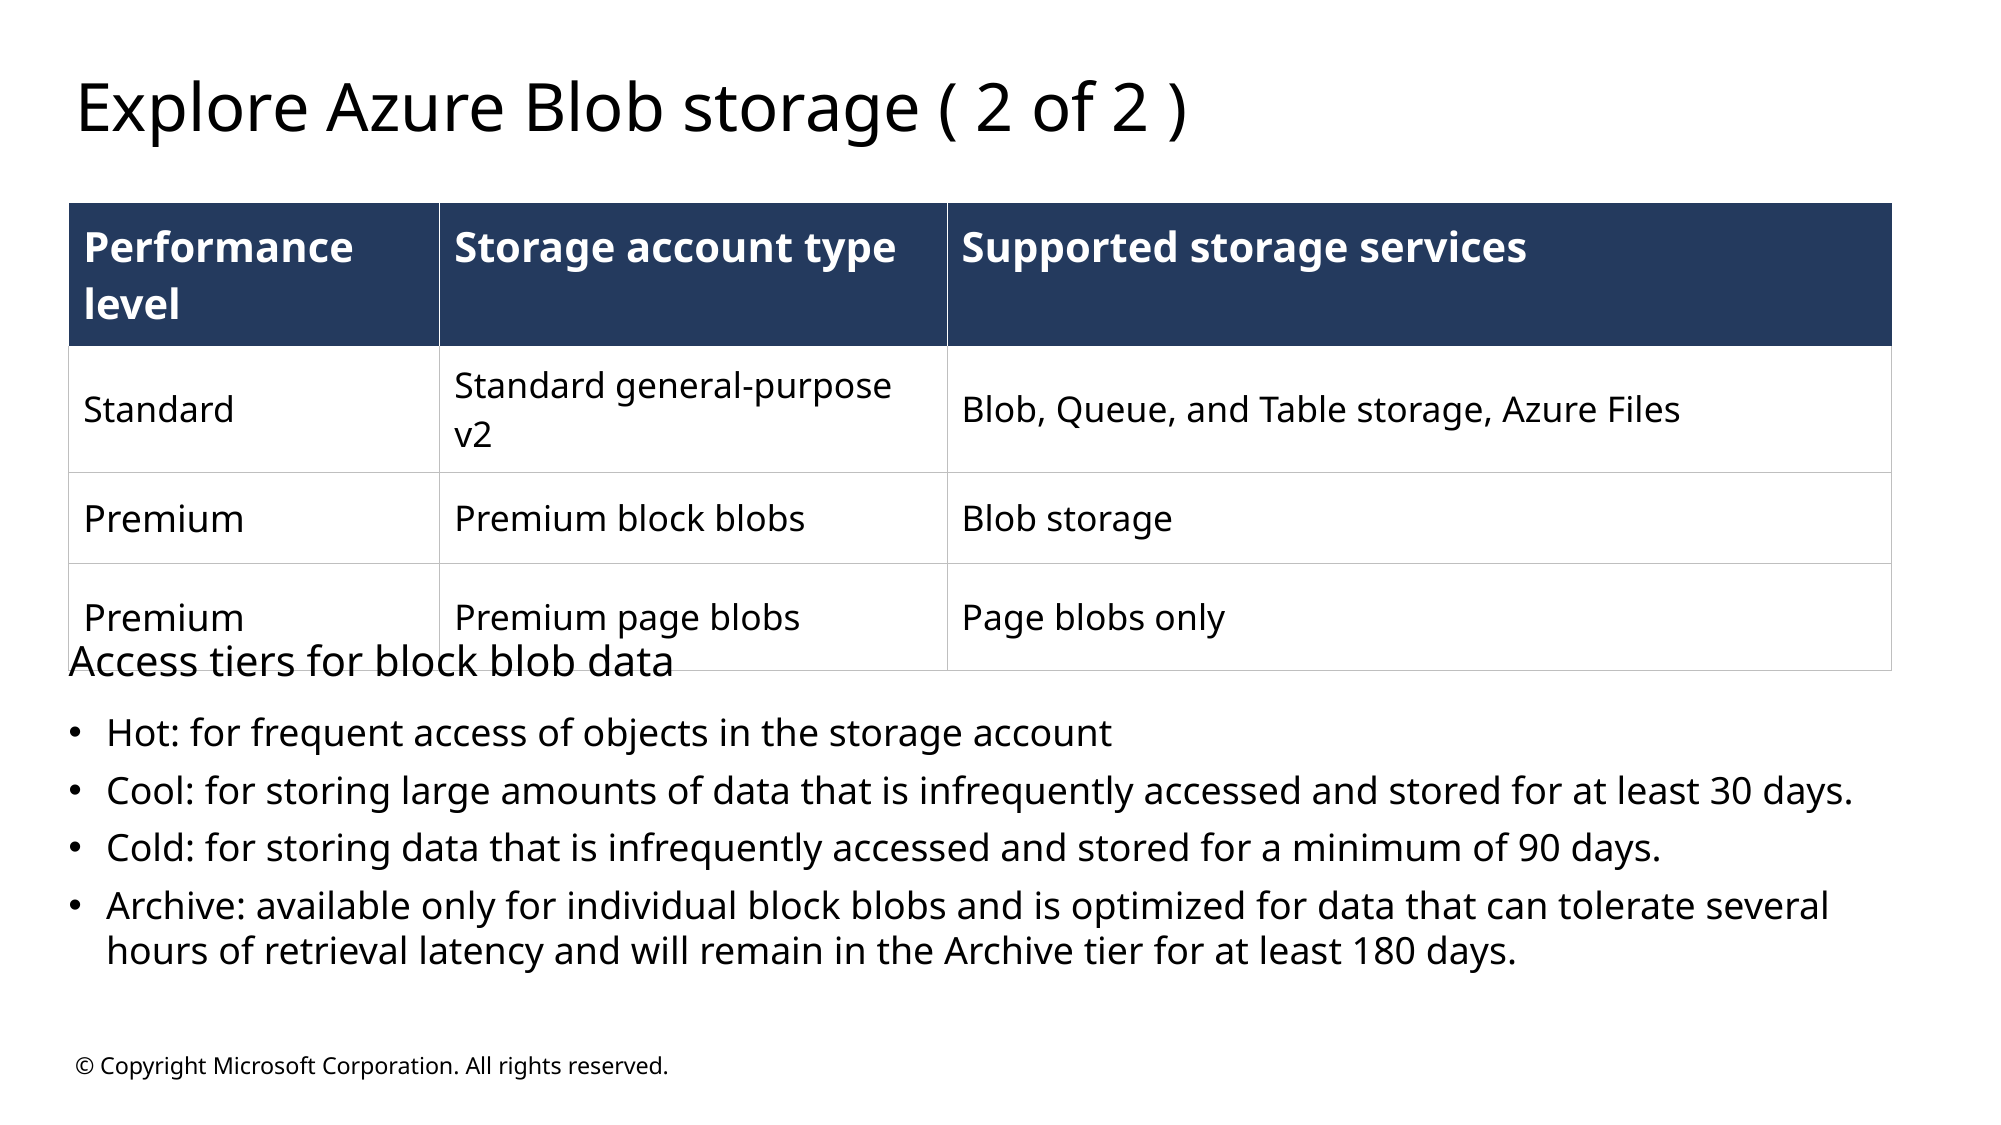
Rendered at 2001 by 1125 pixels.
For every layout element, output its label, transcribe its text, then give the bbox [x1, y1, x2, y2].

table_cell Blob, Queue, and Table storage, Azure Files [948, 346, 1891, 472]
table_cell Standard general-purpose v2 [440, 346, 947, 472]
title Explore Azure Blob storage ( 2 of 2 ) [75, 67, 1916, 153]
table_header Performance level [69, 203, 439, 346]
table_cell Premium [69, 473, 439, 563]
table_cell Standard [69, 346, 439, 472]
table_cell Page blobs only [948, 564, 1891, 634]
table_header Supported storage services [948, 203, 1892, 346]
table_cell Blob storage [948, 473, 1891, 563]
table_cell Premium [69, 564, 439, 634]
list Access tiers for block blob data Hot: for frequent access of objects in the storage account Cool: for storing large amounts of data that is infrequently accessed and stored for at least 30 days. Cold: for storing data that is infrequently accessed and stored for a minimum of 90 days. Archive: available only for individual block blobs and is optimized for data that can tolerate several hours of retrieval latency and will remain in the Archive tier for at least 180 days. [68, 634, 1910, 982]
table_cell Premium page blobs [440, 564, 947, 634]
table_cell Premium block blobs [440, 473, 947, 563]
table_header Storage account type [440, 203, 947, 346]
